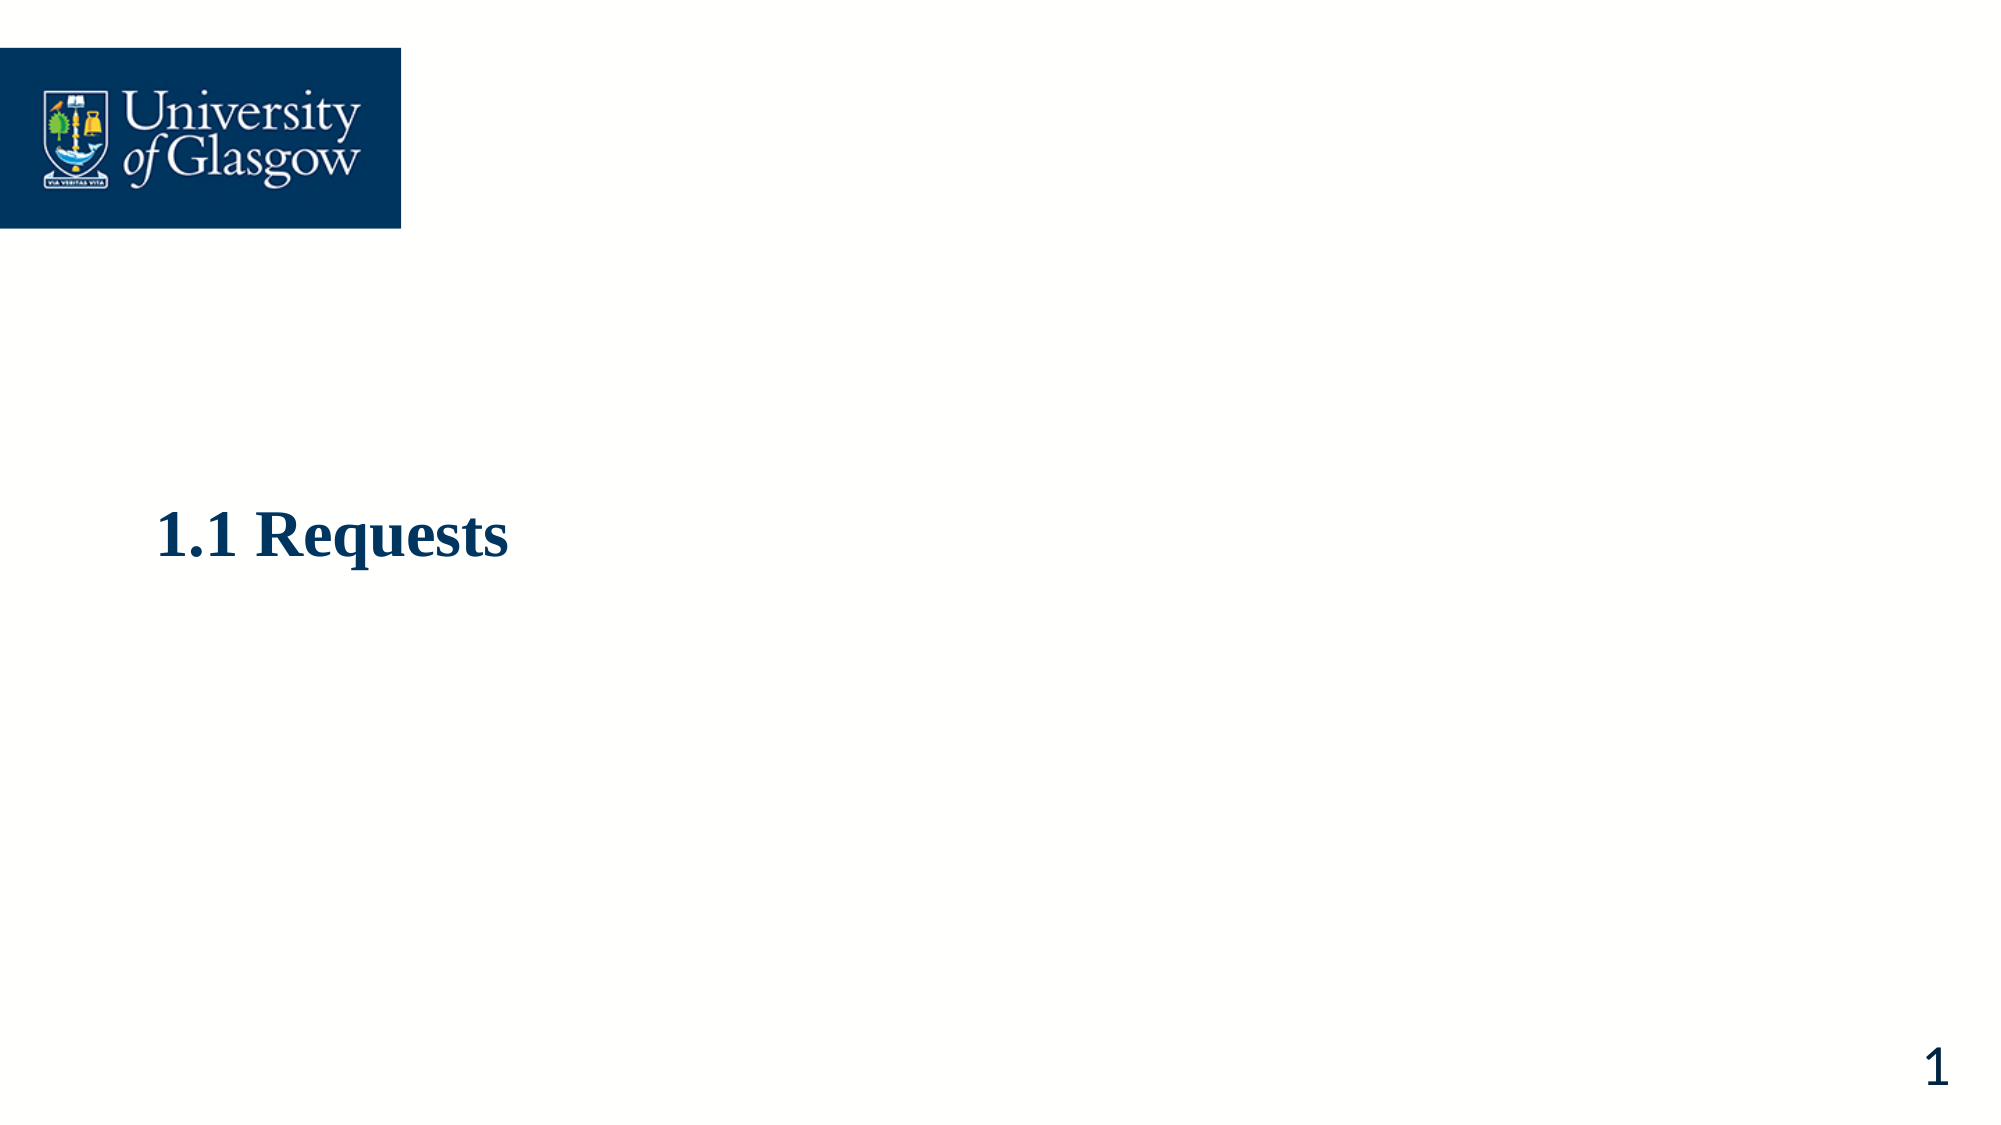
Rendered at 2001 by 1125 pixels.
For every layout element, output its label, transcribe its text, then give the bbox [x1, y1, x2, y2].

text_box 1 [1902, 1019, 1970, 1105]
picture [0, 0, 2000, 296]
title 1.1 Requests [141, 491, 1314, 613]
